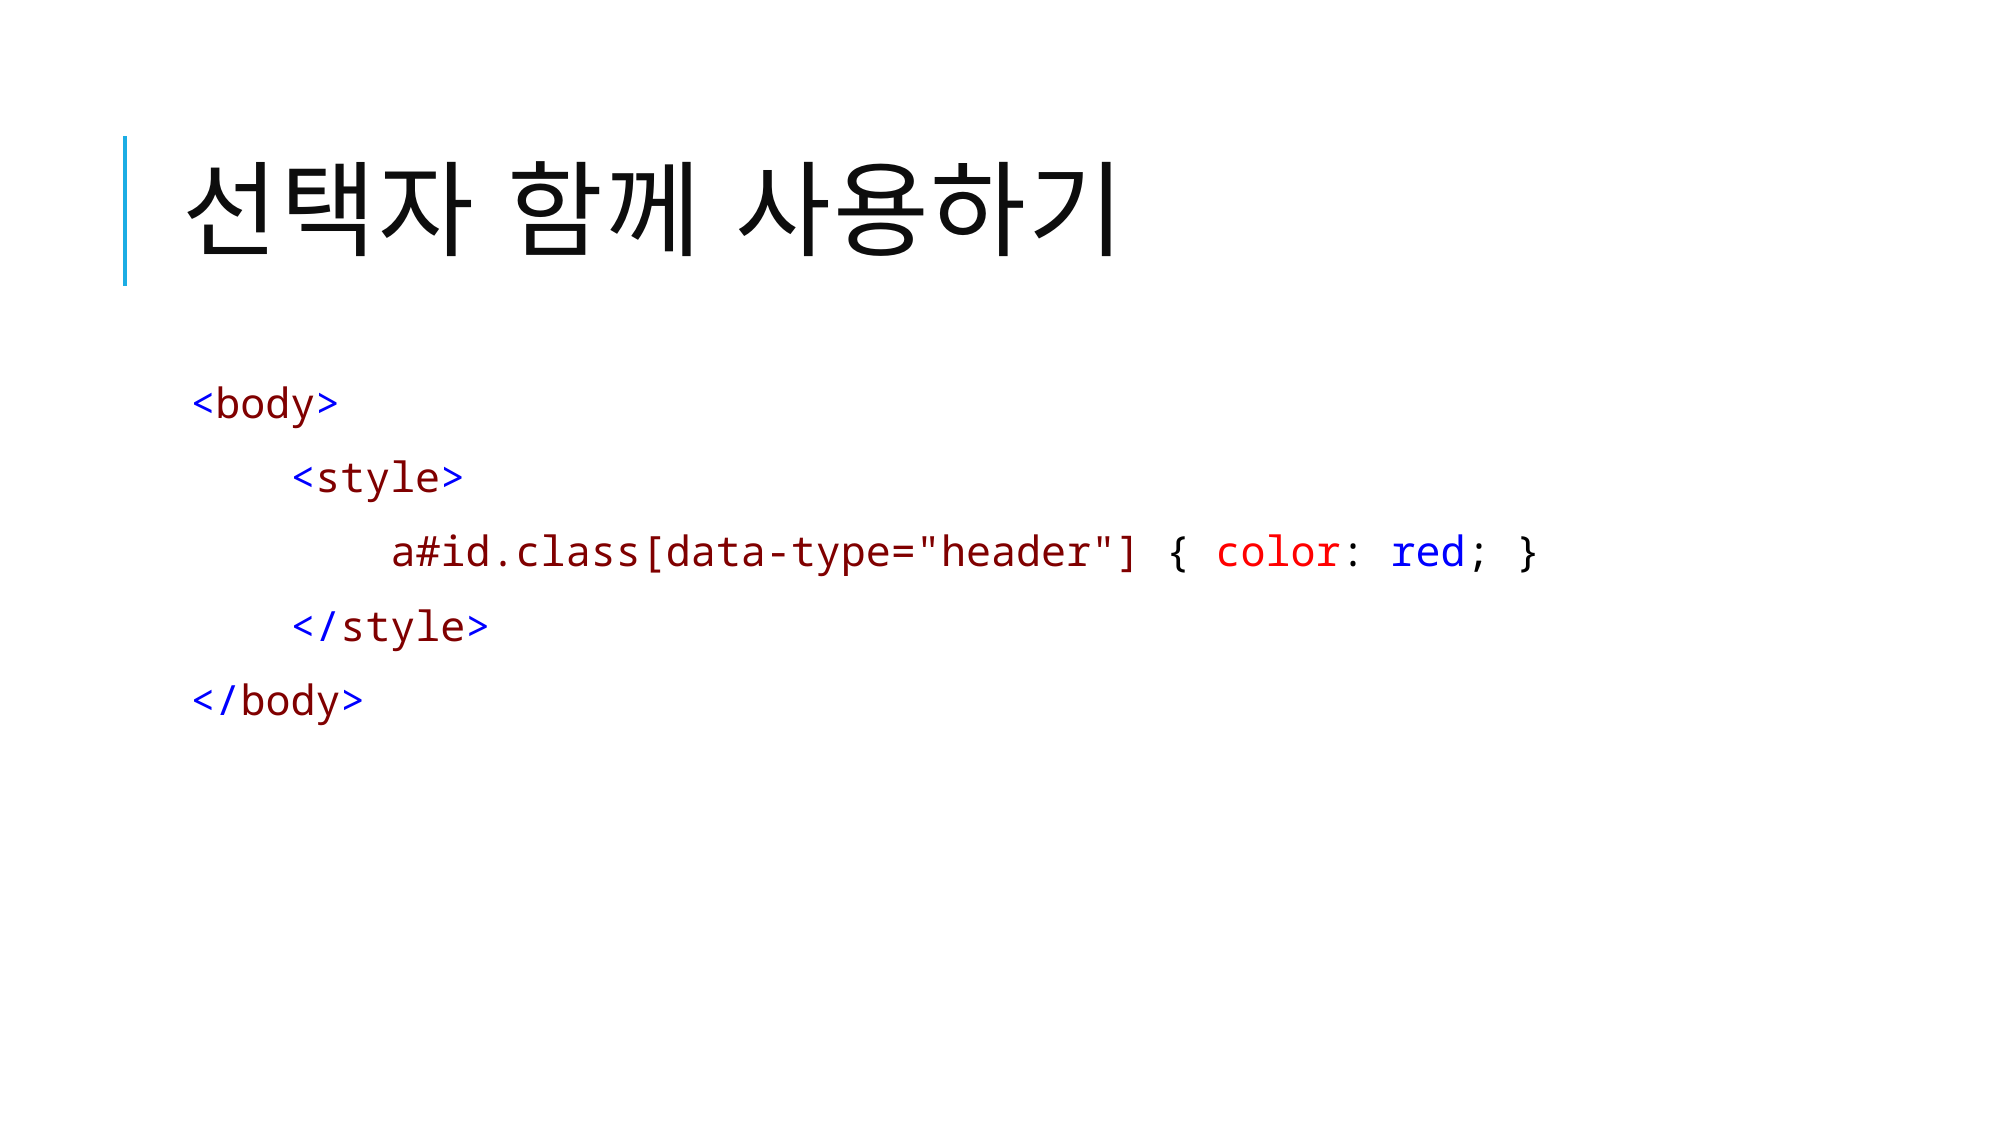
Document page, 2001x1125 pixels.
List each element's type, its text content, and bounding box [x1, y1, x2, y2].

list <body> <style> a#id.class[data-type="header"] { color: red; } </style> </body> [168, 375, 1763, 1035]
title 선택자 함께 사용하기 [168, 96, 1763, 342]
